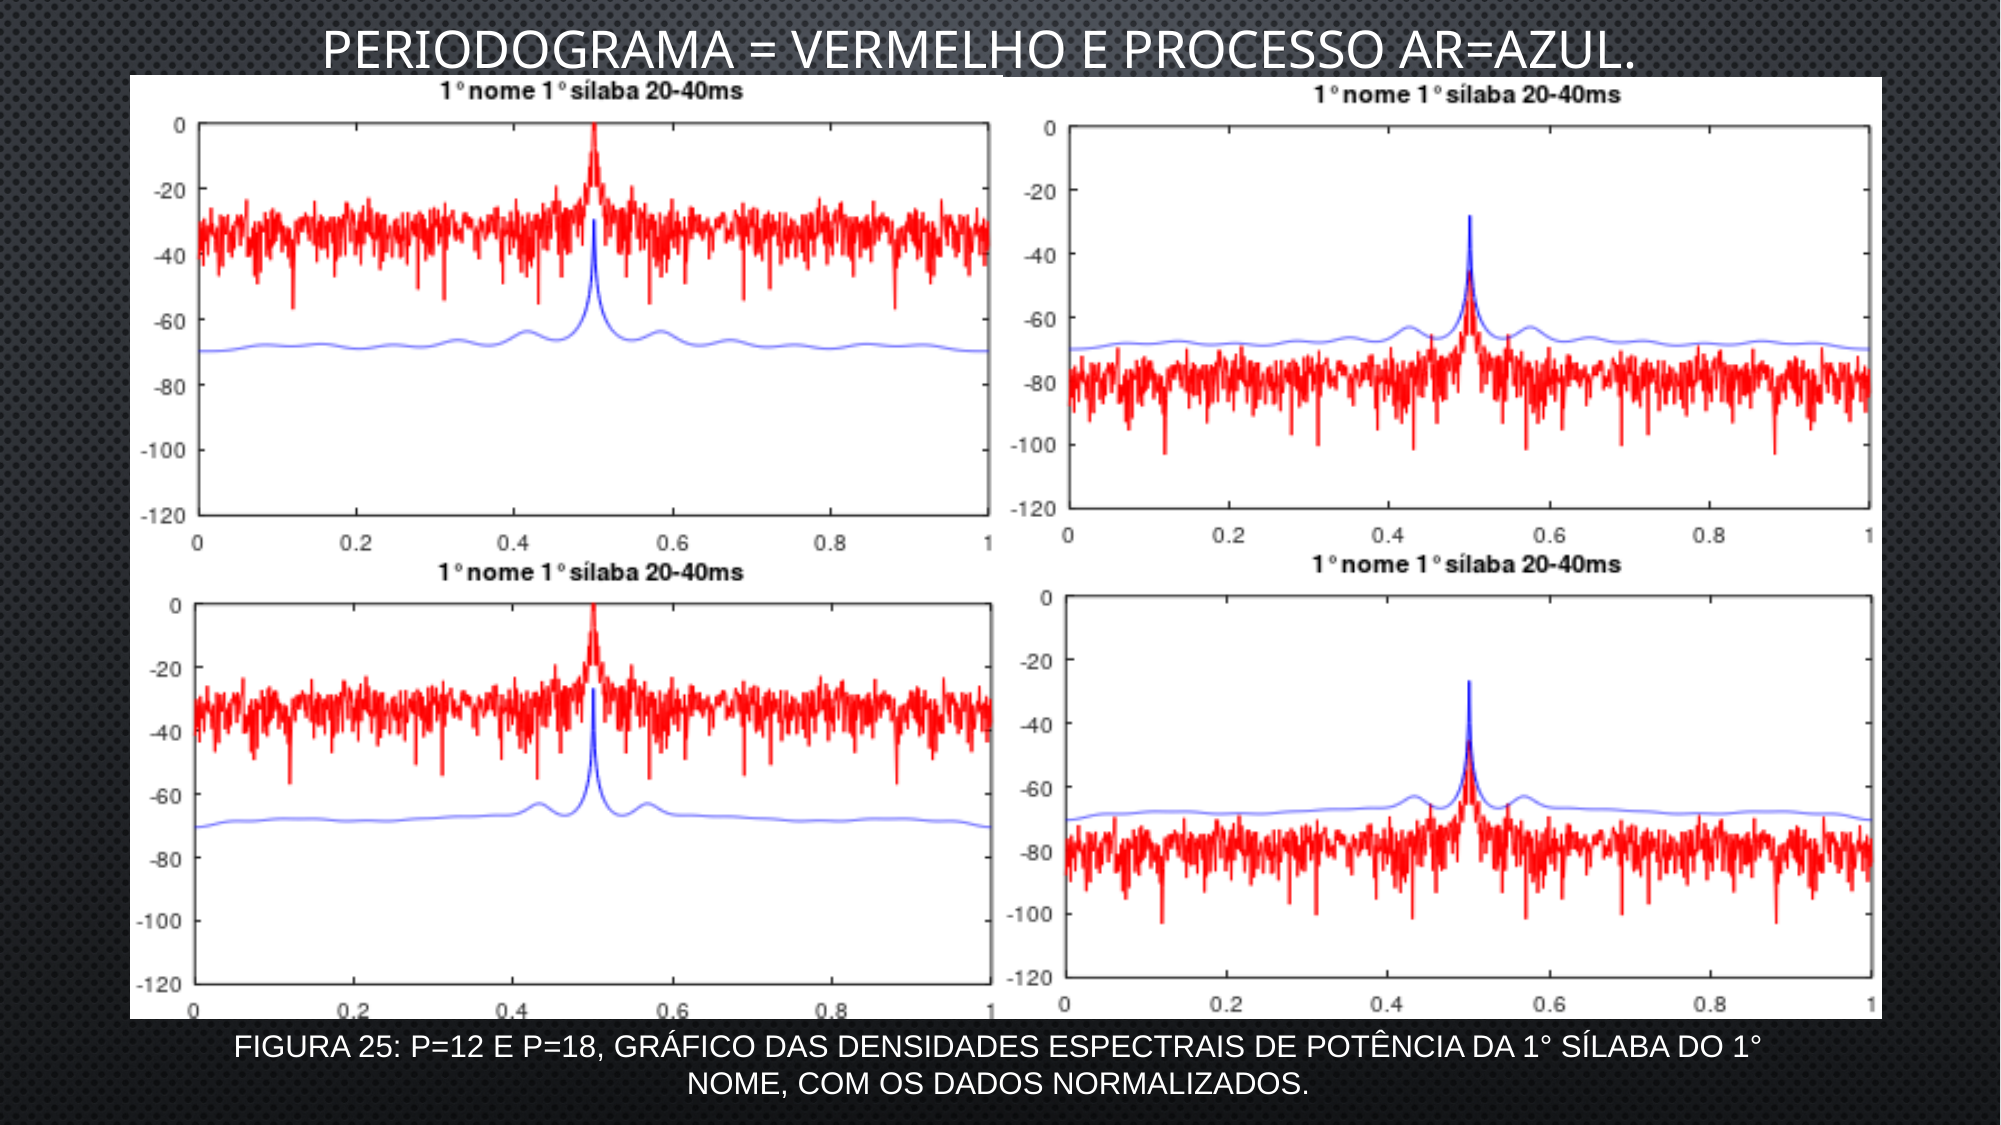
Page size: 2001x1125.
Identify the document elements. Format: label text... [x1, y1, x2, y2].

picture [130, 74, 1883, 1019]
text_box figura 25: p=12 e p=18, gráfico das densidades espectrais de potência da 1° sílaba do 1° nome, com os dados normalizados. [180, 1019, 1818, 1109]
text_box Periodograma = vermelho e processo ar=azul. [306, 0, 1691, 77]
